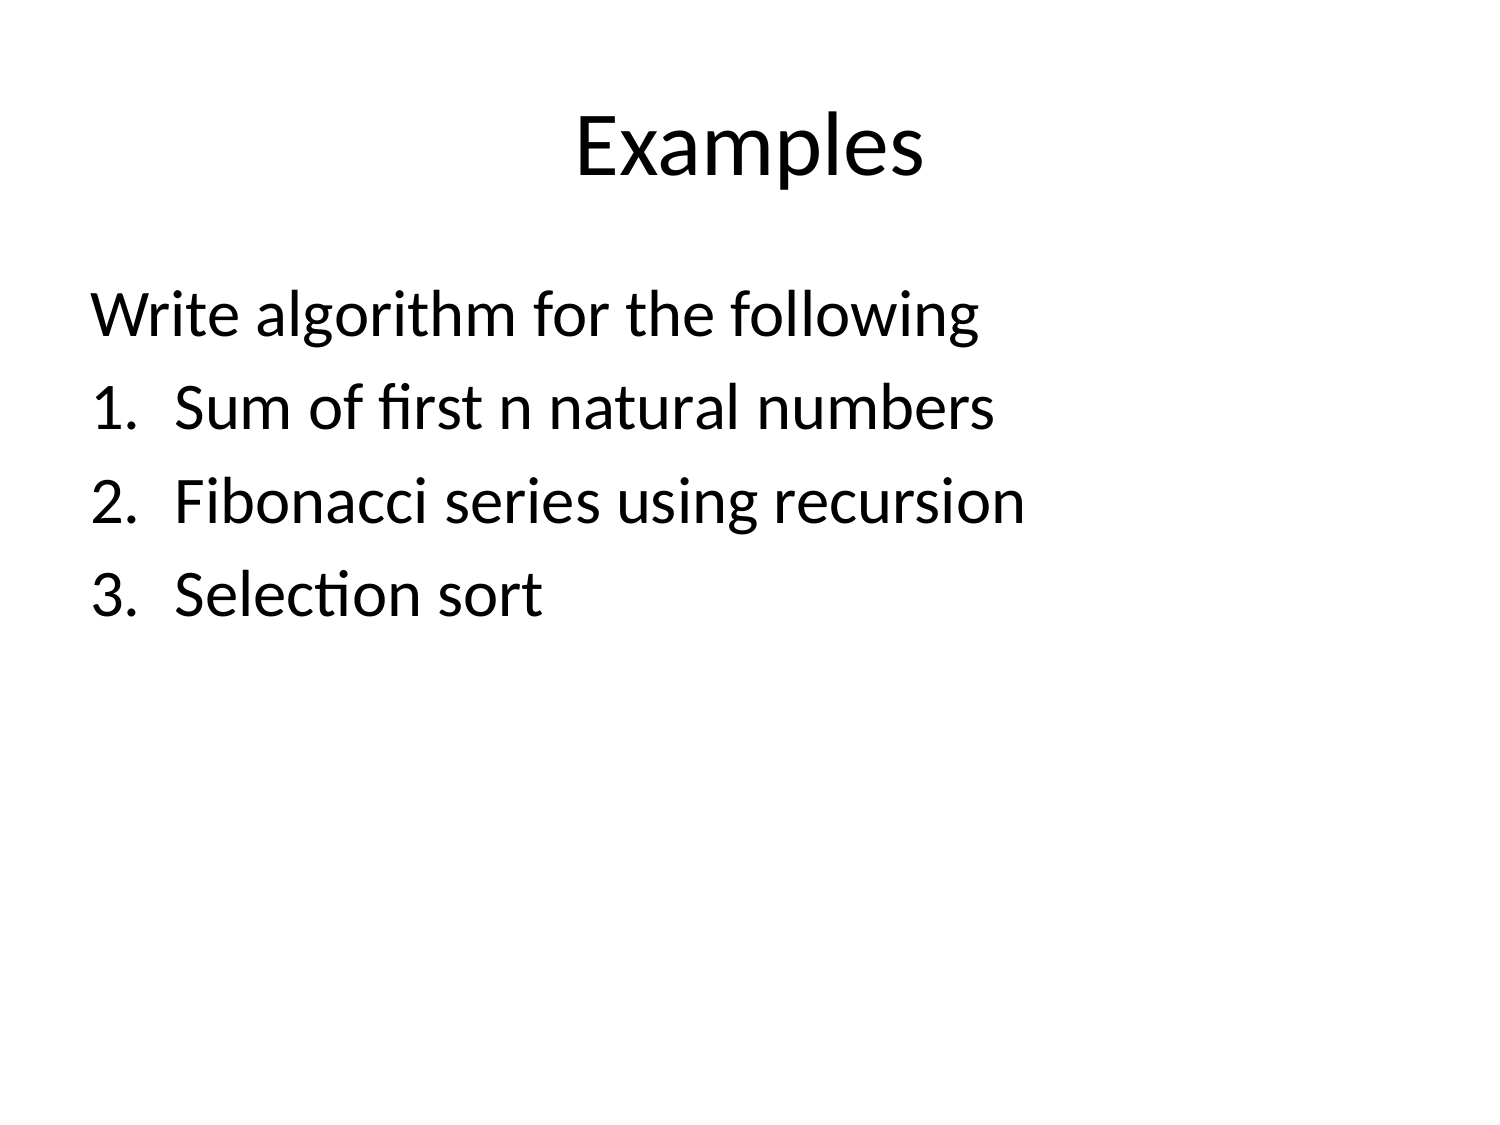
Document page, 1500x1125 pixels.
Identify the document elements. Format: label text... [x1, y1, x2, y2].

title Examples [75, 45, 1425, 233]
list Write algorithm for the following Sum of first n natural numbers Fibonacci series using recursion Selection sort [75, 262, 1425, 1005]
